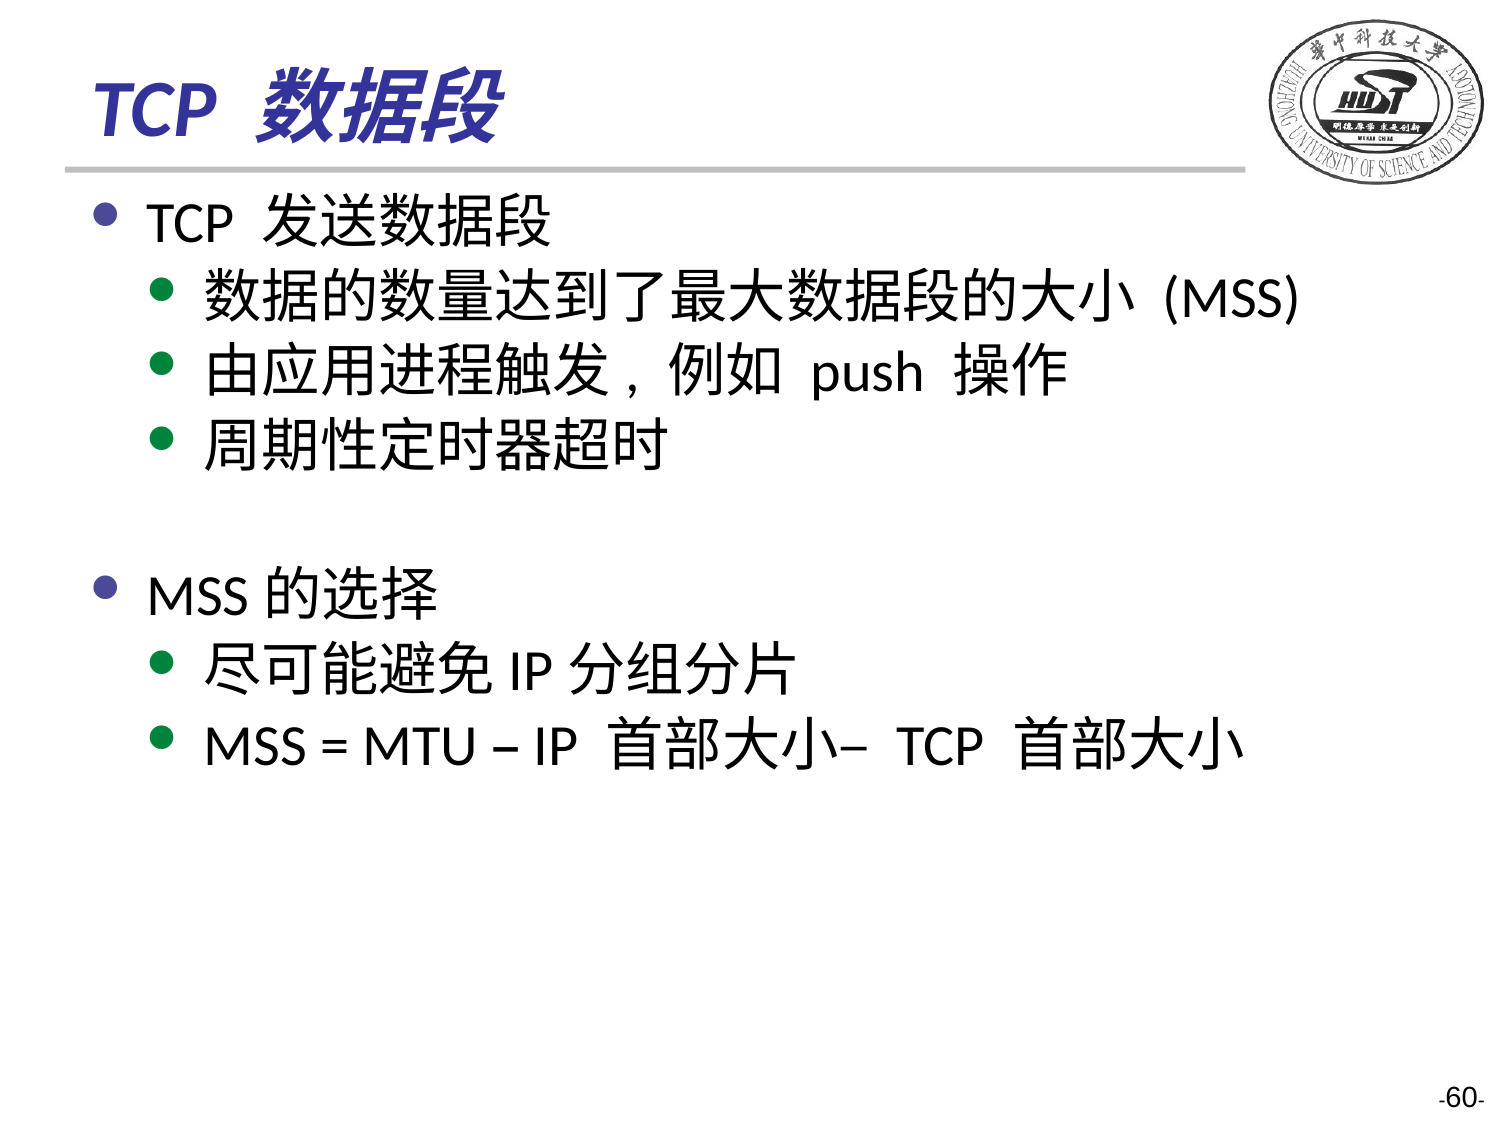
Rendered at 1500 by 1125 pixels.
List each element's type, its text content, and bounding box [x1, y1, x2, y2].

title TCP 数据段 [76, 42, 1315, 160]
picture [1257, 18, 1489, 185]
slide_number -60- [1149, 1070, 1500, 1125]
list TCP 发送数据段 数据的数量达到了最大数据段的大小 (MSS) 由应用进程触发, 例如 push 操作 周期性定时器超时 MSS的选择 尽可能避免IP分组分片 MSS = MTU – IP 首部大小– TCP 首部大小 [75, 184, 1425, 1059]
